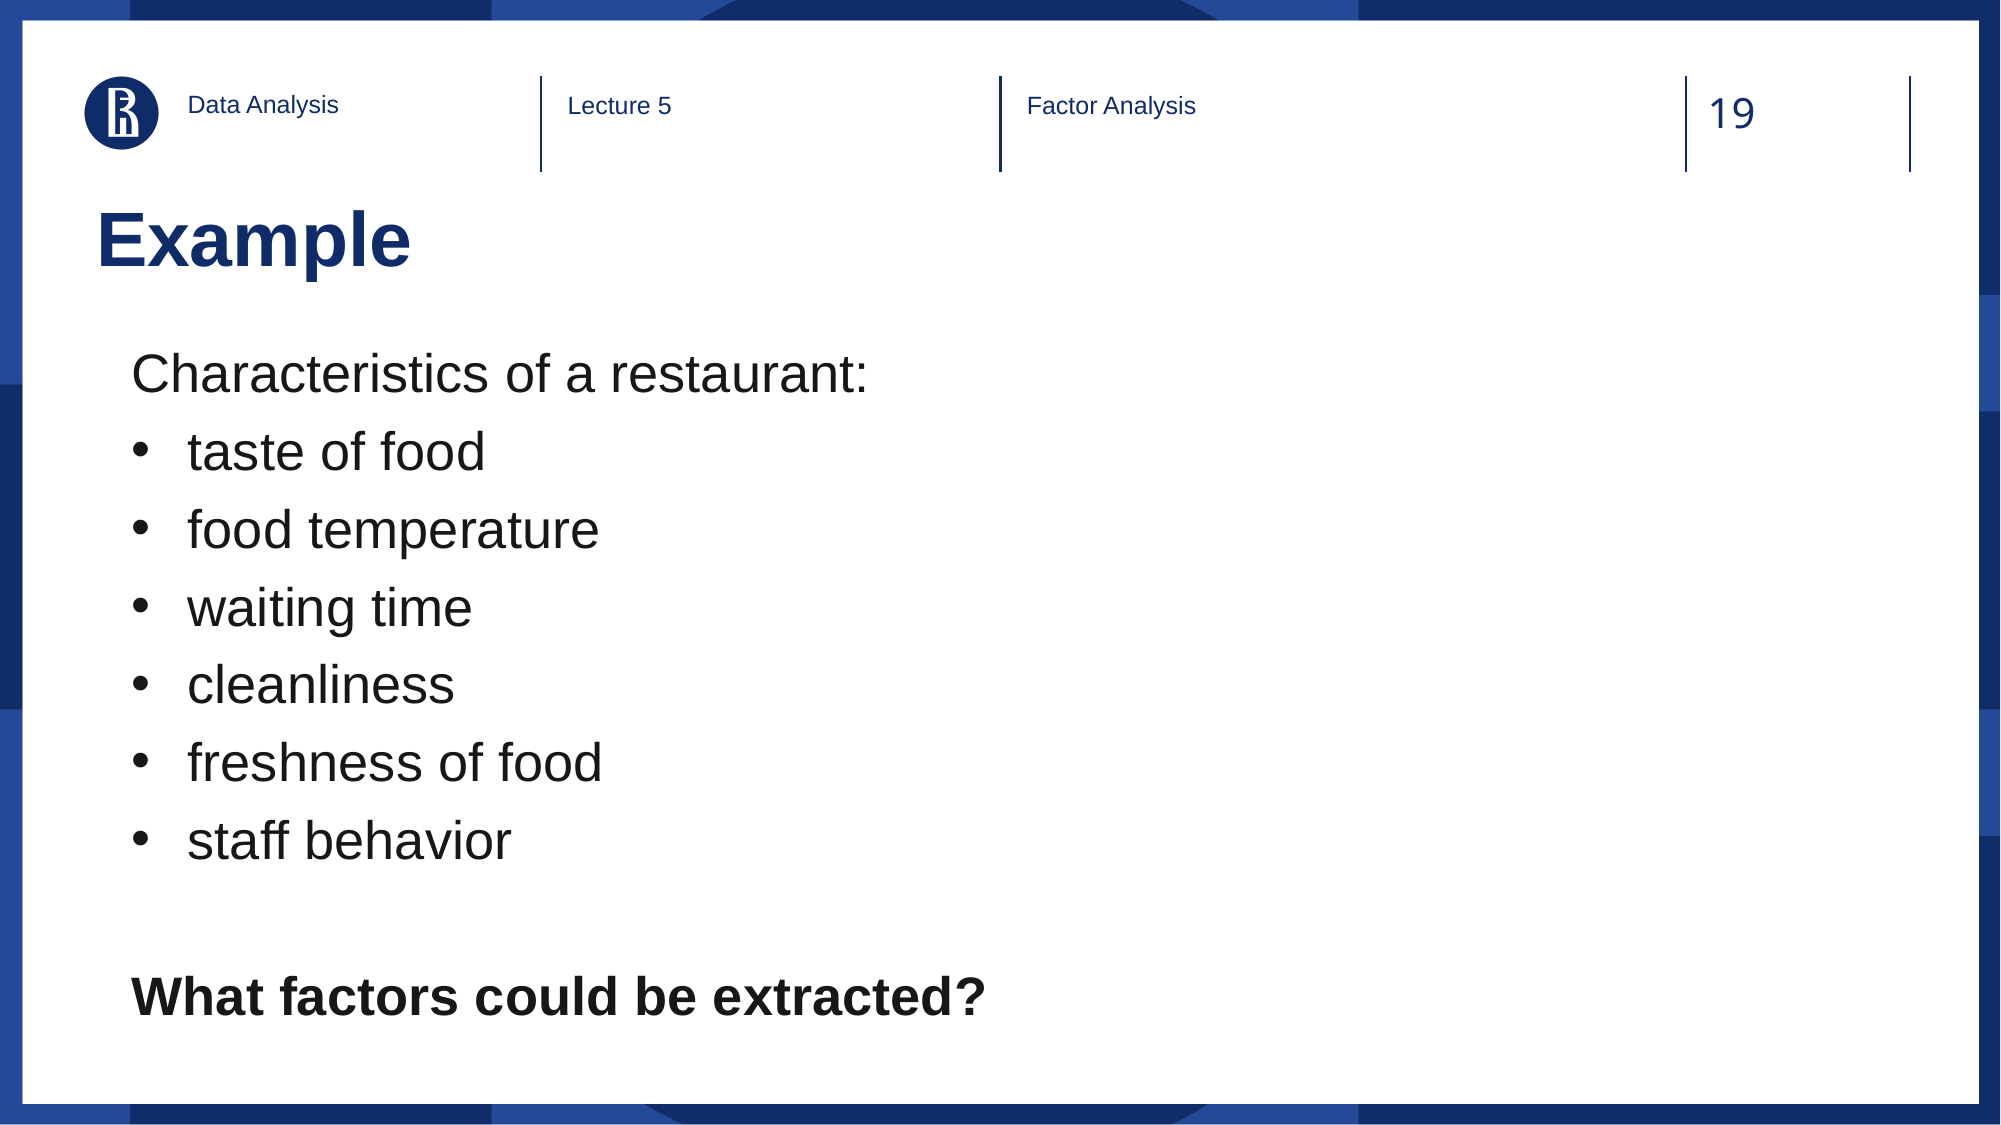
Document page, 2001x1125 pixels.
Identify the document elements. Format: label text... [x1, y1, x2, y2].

picture [0, 0, 2001, 1125]
list Characteristics of a restaurant: taste of food food temperature waiting time cleanliness freshness of food staff behavior What factors could be extracted? [117, 324, 1889, 957]
title Example [96, 189, 1911, 317]
list Factor Analysis [1026, 90, 1367, 157]
list Data Analysis [187, 88, 520, 157]
list Lecture 5 [567, 90, 907, 157]
